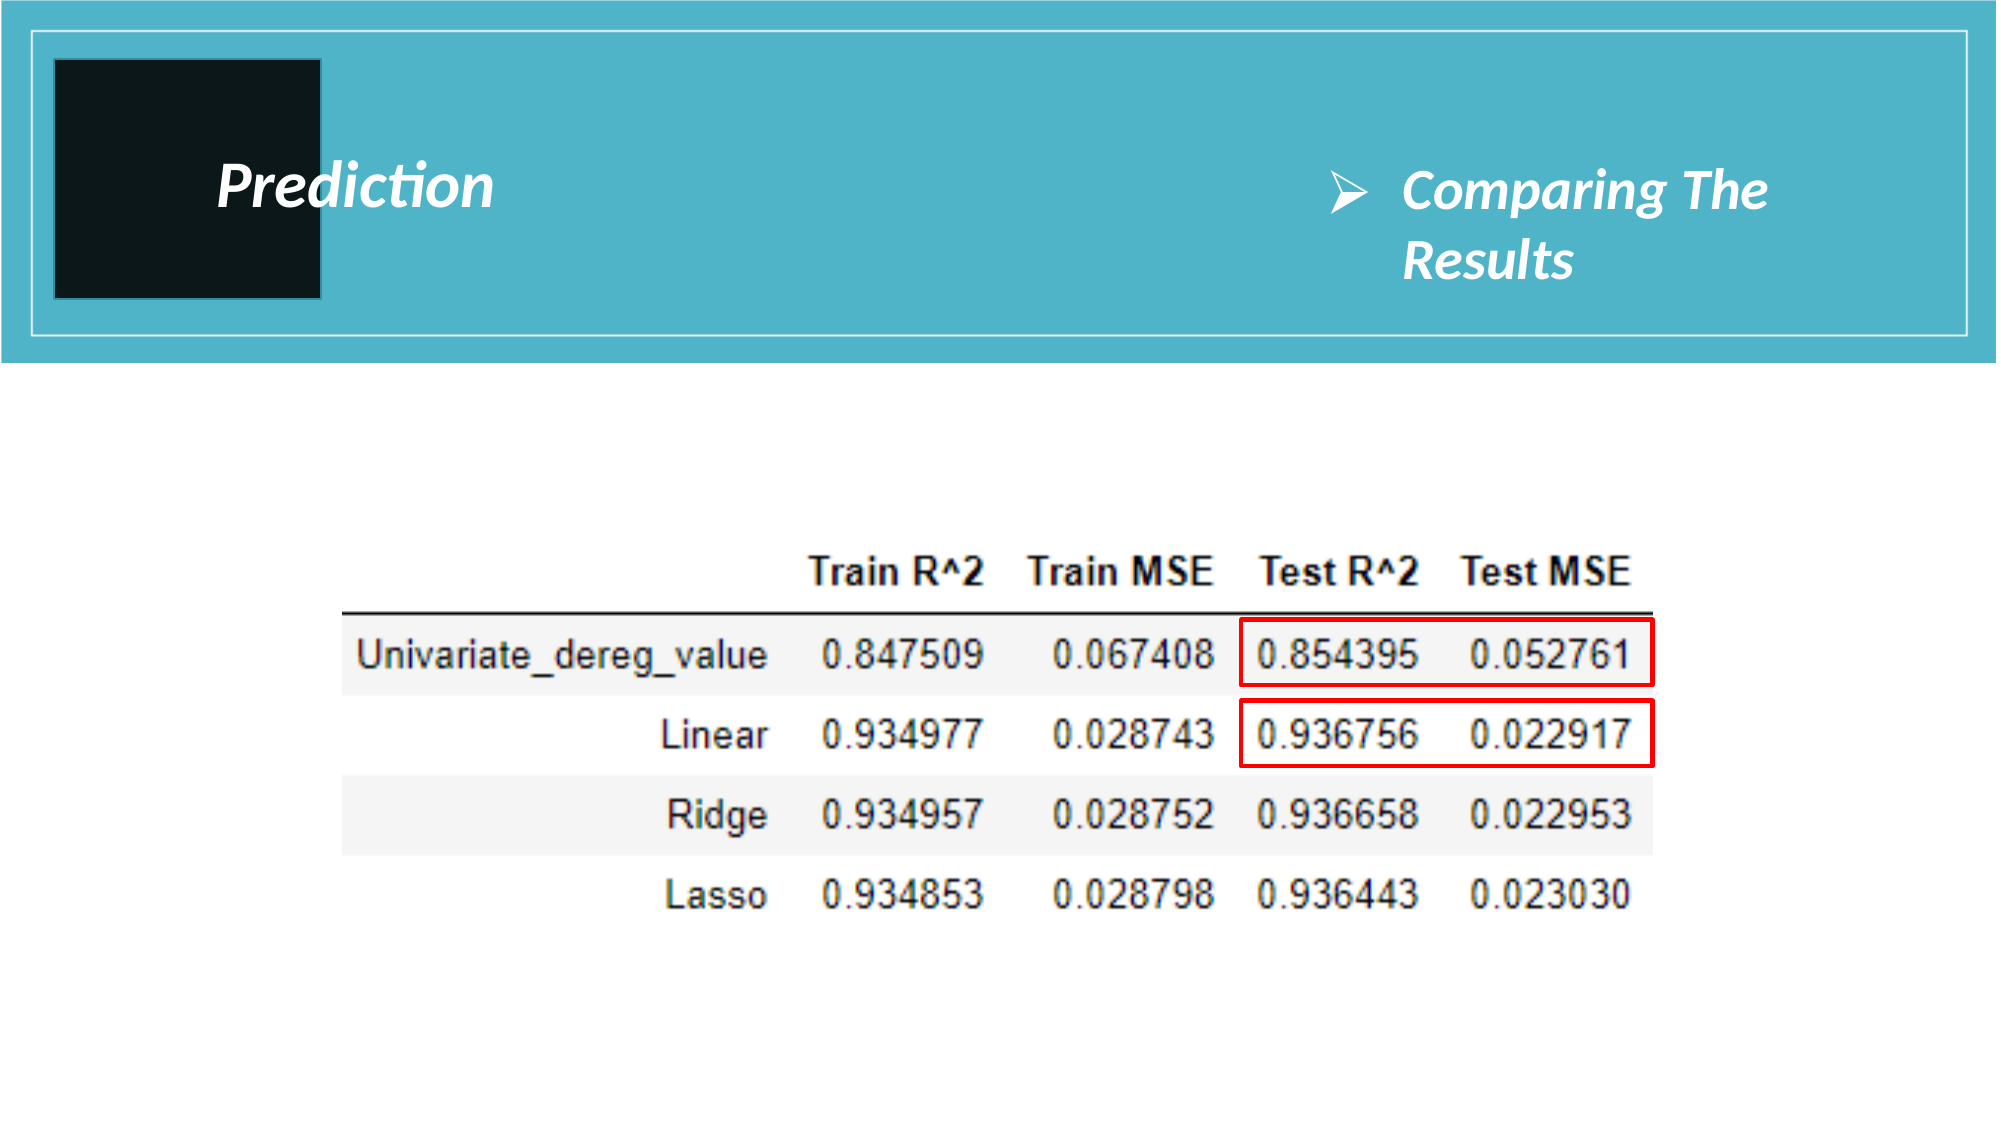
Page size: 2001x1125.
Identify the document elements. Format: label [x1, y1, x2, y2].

picture [0, 0, 1996, 363]
picture [342, 530, 1653, 937]
